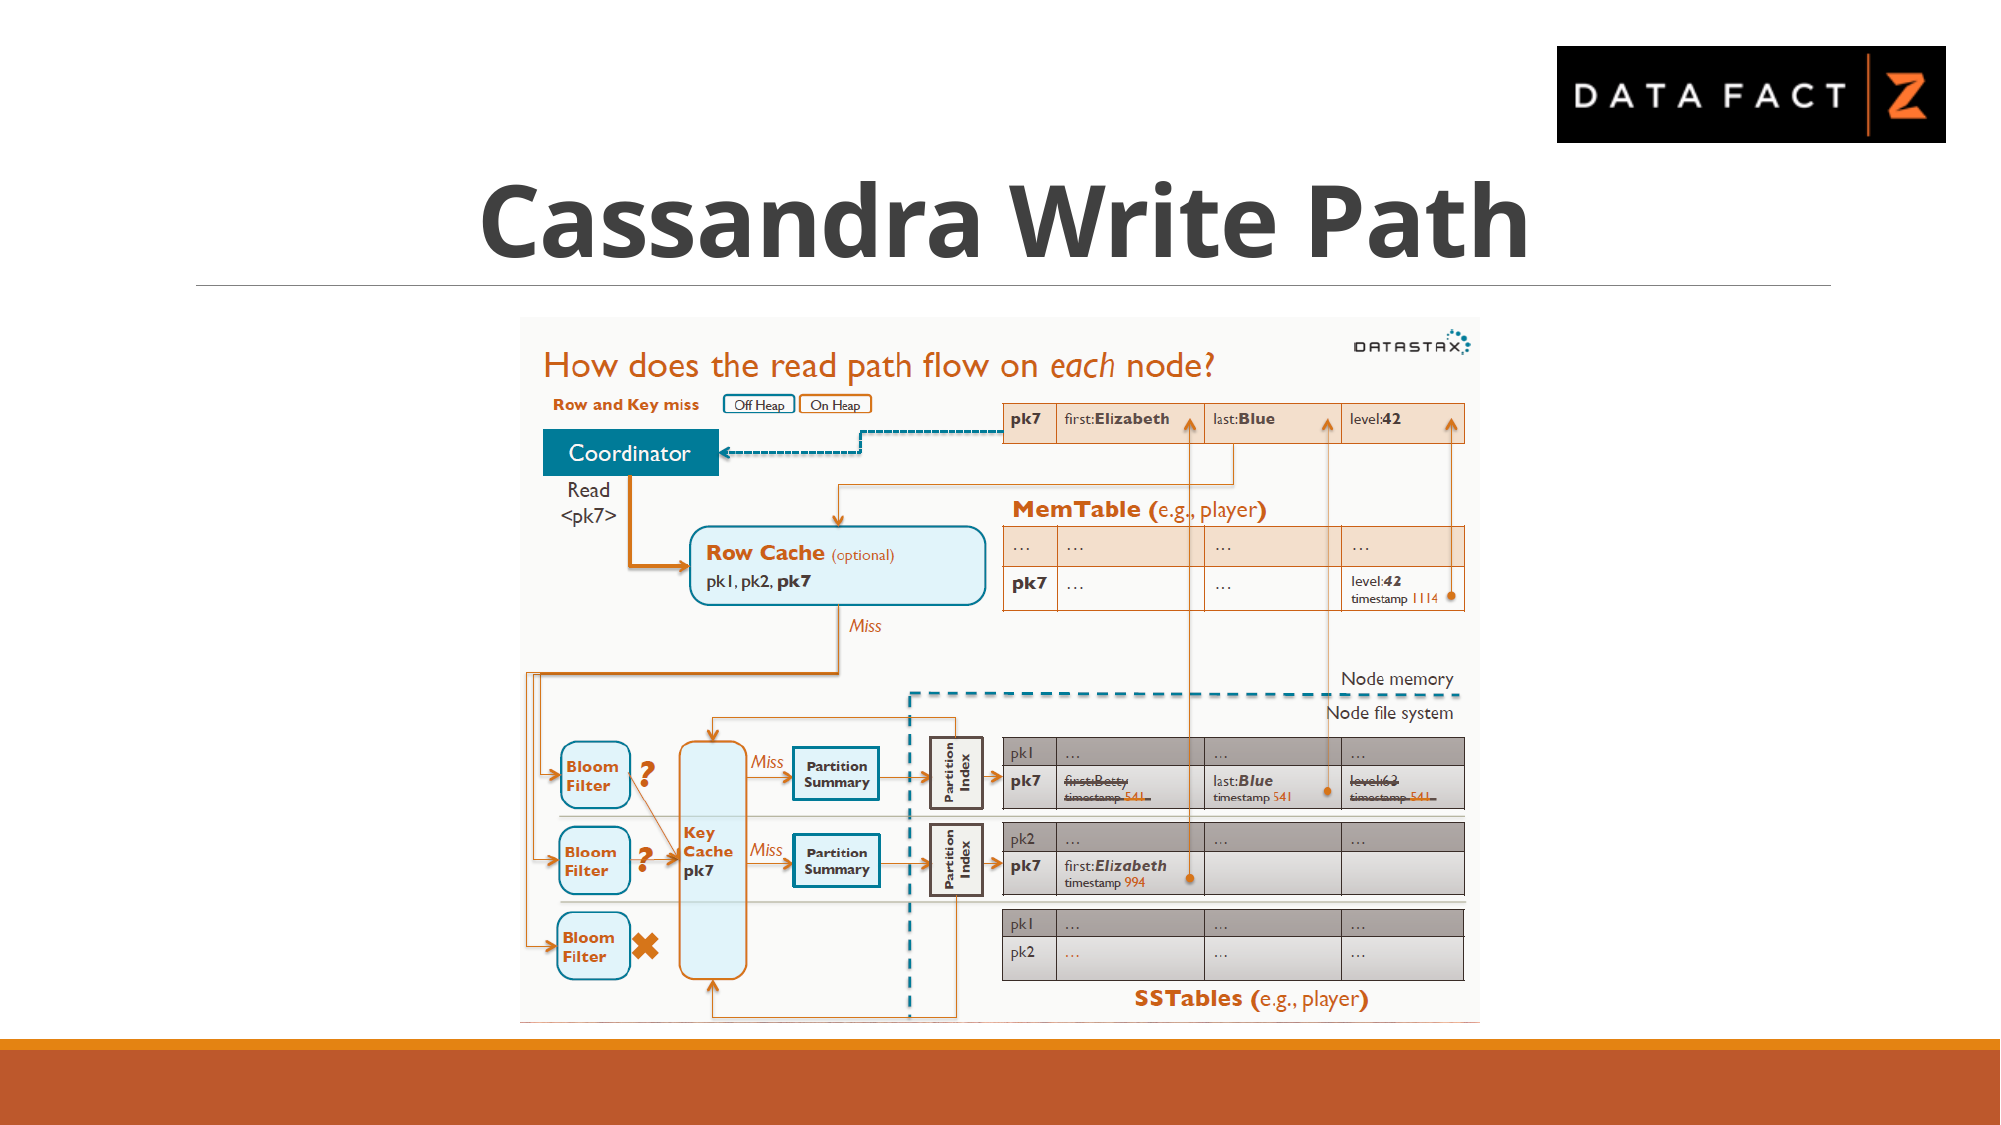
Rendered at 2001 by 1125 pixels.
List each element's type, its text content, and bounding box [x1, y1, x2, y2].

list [519, 300, 1491, 1023]
picture [1557, 46, 1946, 143]
title Cassandra Write Path [180, 47, 1830, 285]
